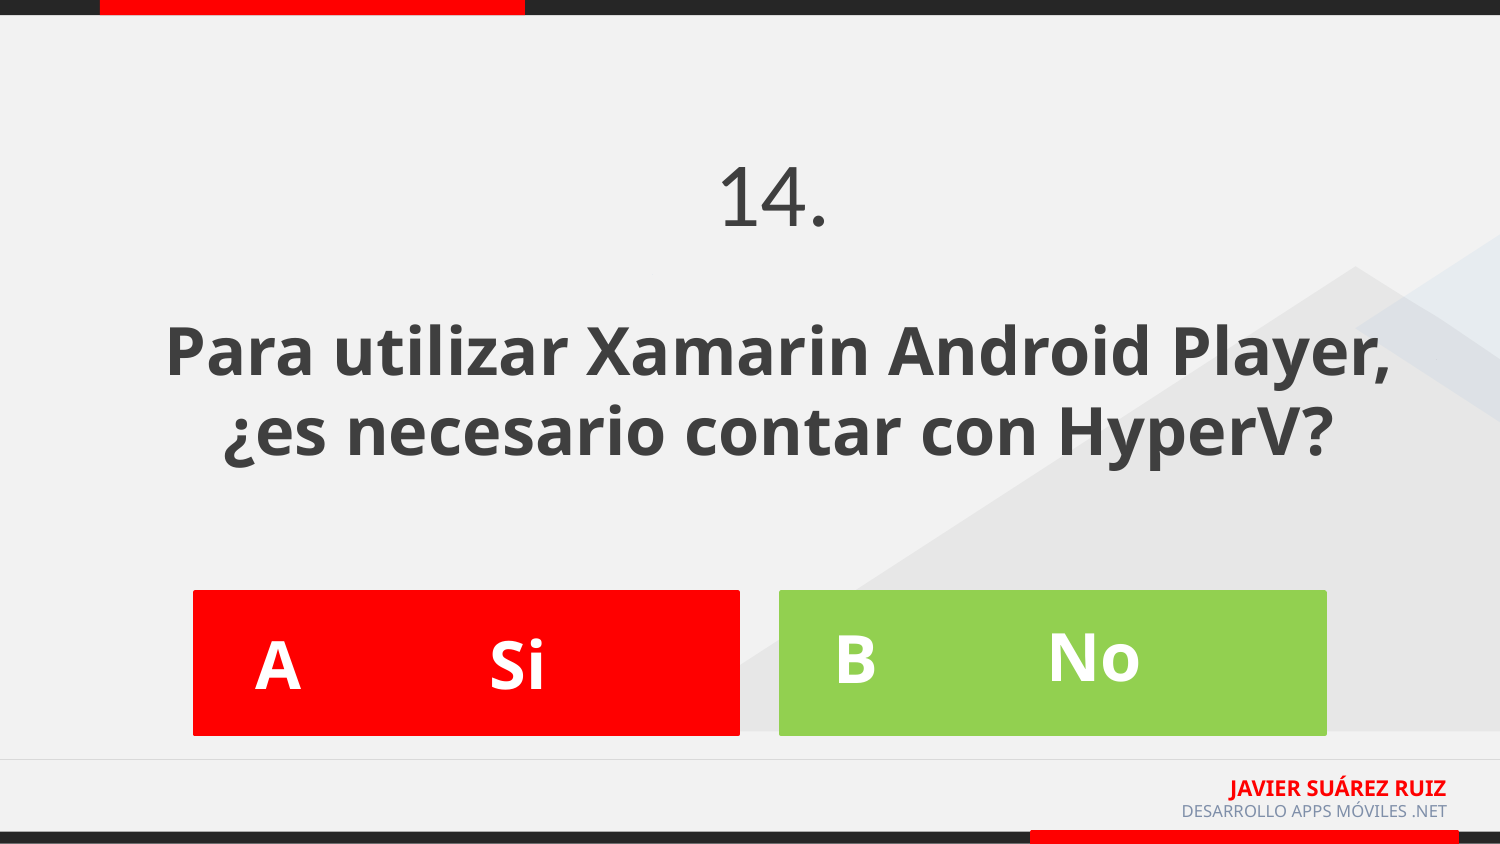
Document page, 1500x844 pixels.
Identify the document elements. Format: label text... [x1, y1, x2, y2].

text_box Si [322, 615, 715, 711]
text_box 14. [97, 119, 1448, 260]
text_box A [218, 615, 322, 711]
text_box [193, 590, 740, 736]
text_box Para utilizar Xamarin Android Player, ¿es necesario contar con HyperV? [135, 301, 1423, 476]
text_box No [884, 607, 1305, 703]
text_box [779, 590, 1327, 736]
text_box B [796, 609, 916, 705]
